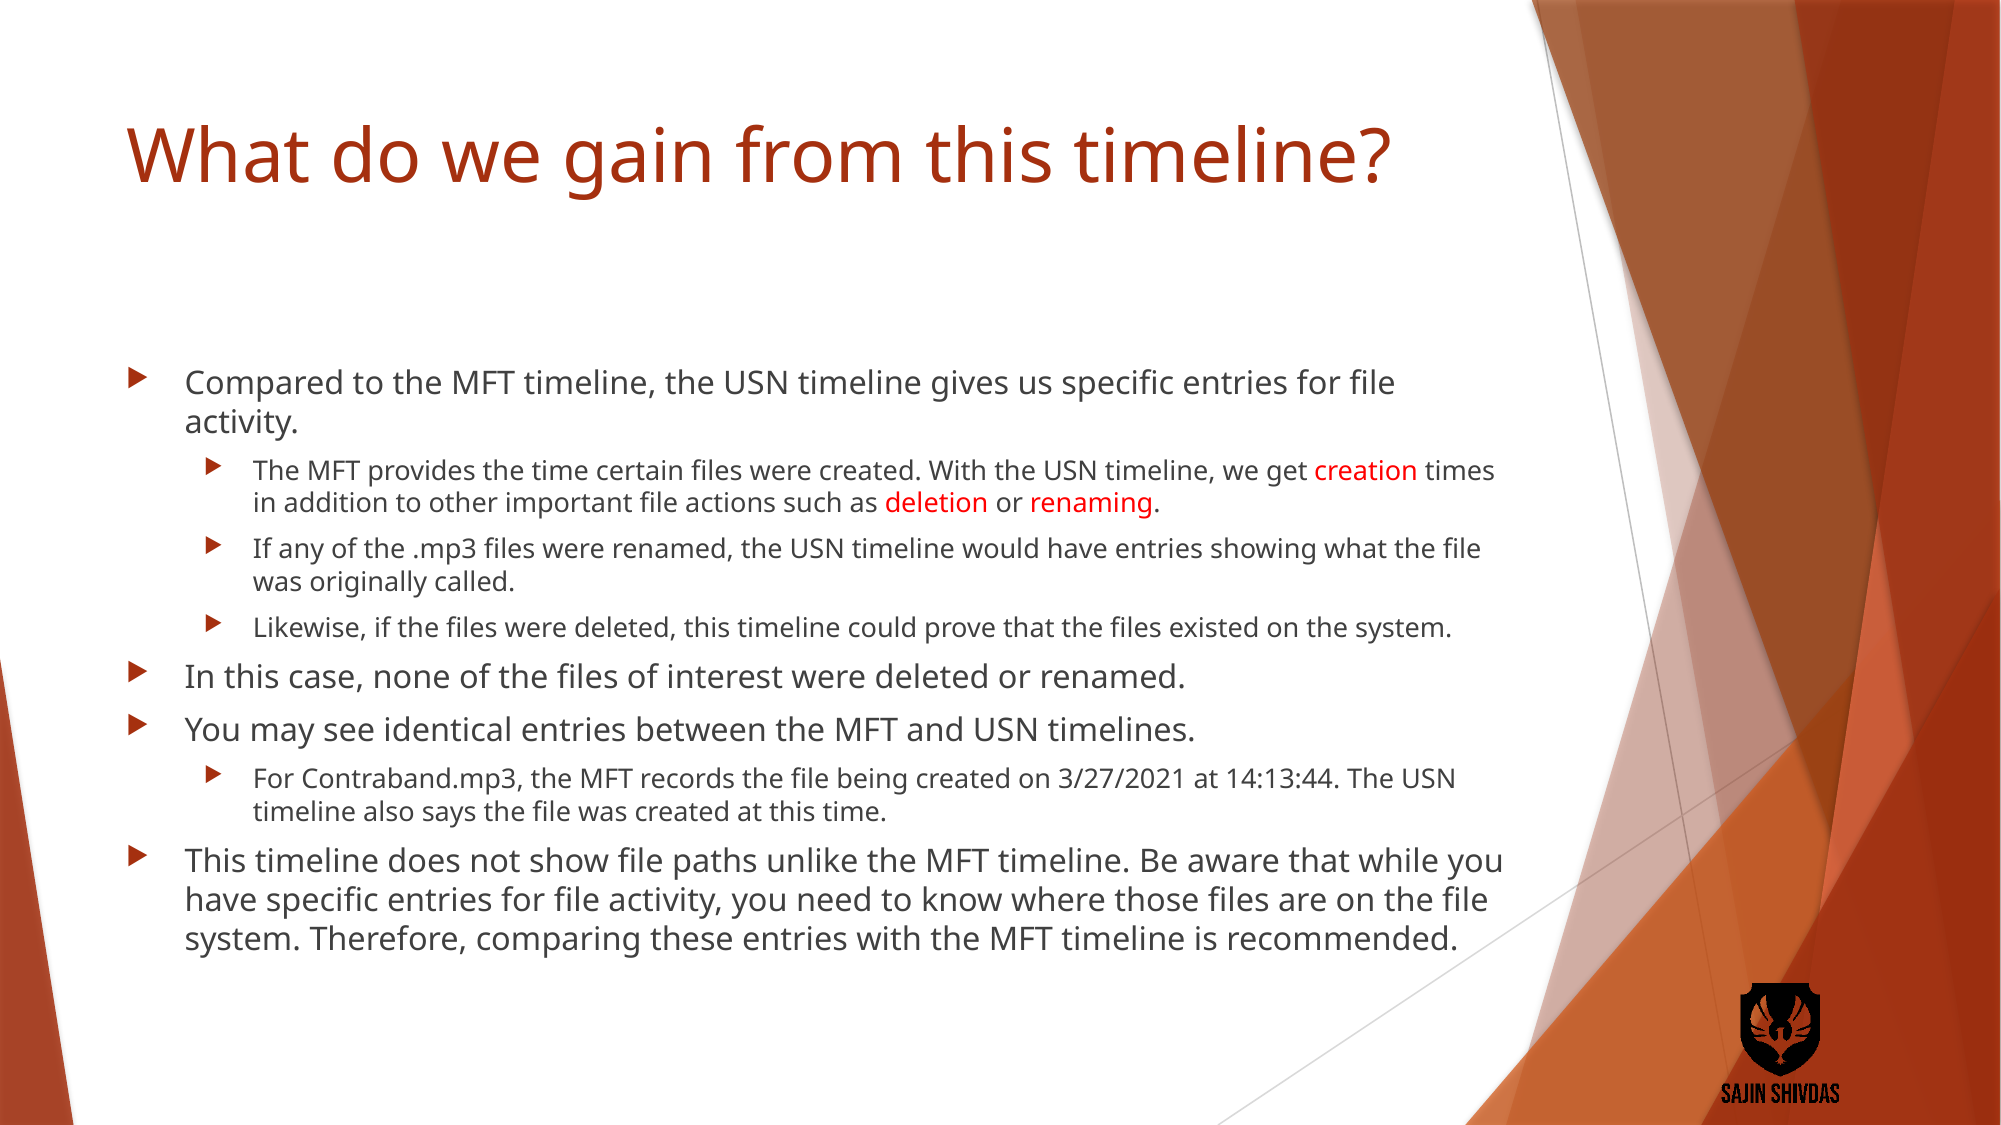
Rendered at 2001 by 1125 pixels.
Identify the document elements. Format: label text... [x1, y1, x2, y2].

title What do we gain from this timeline? [111, 99, 1522, 317]
picture [1719, 981, 1840, 1104]
list Compared to the MFT timeline, the USN timeline gives us specific entries for file activity. The MFT provides the time certain files were created. With the USN timeline, we get creation times in addition to other important file actions such as deletion or renaming. If any of the .mp3 files were renamed, the USN timeline would have entries showing what the file was originally called. Likewise, if the files were deleted, this timeline could prove that the files existed on the system. In this case, none of the files of interest were deleted or renamed. You may see identical entries between the MFT and USN timelines. For Contraband.mp3, the MFT records the file being created on 3/27/2021 at 14:13:44. The USN timeline also says the file was created at this time. This timeline does not show file paths unlike the MFT timeline. Be aware that while you have specific entries for file activity, you need to know where those files are on the file system. Therefore, comparing these entries with the MFT timeline is recommended. [111, 354, 1522, 992]
